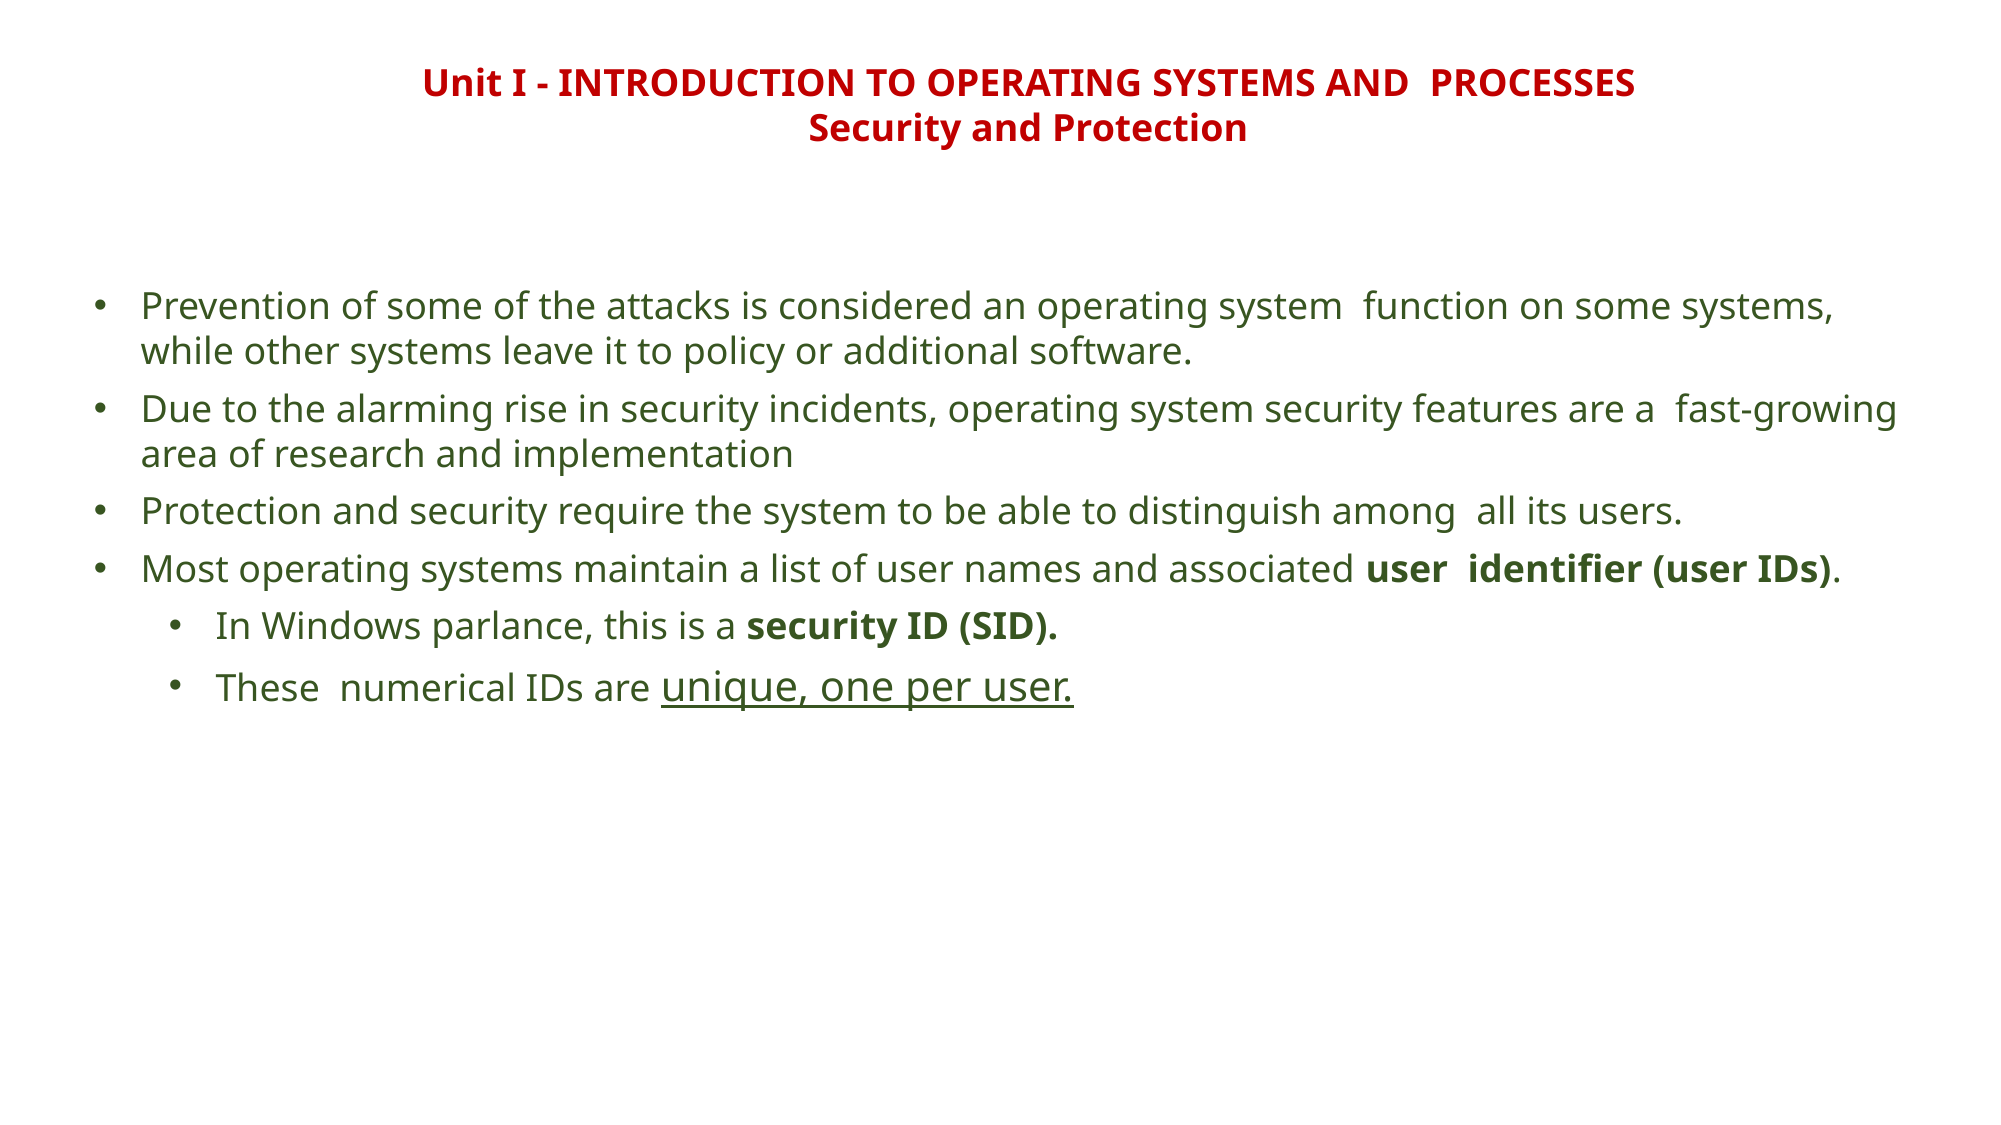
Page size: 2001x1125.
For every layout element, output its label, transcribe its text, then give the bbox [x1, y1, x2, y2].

text_box Prevention of some of the attacks is considered an operating system function on some systems, while other systems leave it to policy or additional software. Due to the alarming rise in security incidents, operating system security features are a fast-growing area of research and implementation Protection and security require the system to be able to distinguish among all its users. Most operating systems maintain a list of user names and associated user identifier (user IDs). In Windows parlance, this is a security ID (SID). These numerical IDs are unique, one per user. [78, 274, 1922, 763]
text_box Unit I - INTRODUCTION TO OPERATING SYSTEMS AND PROCESSES Security and Protection [340, 51, 1717, 157]
